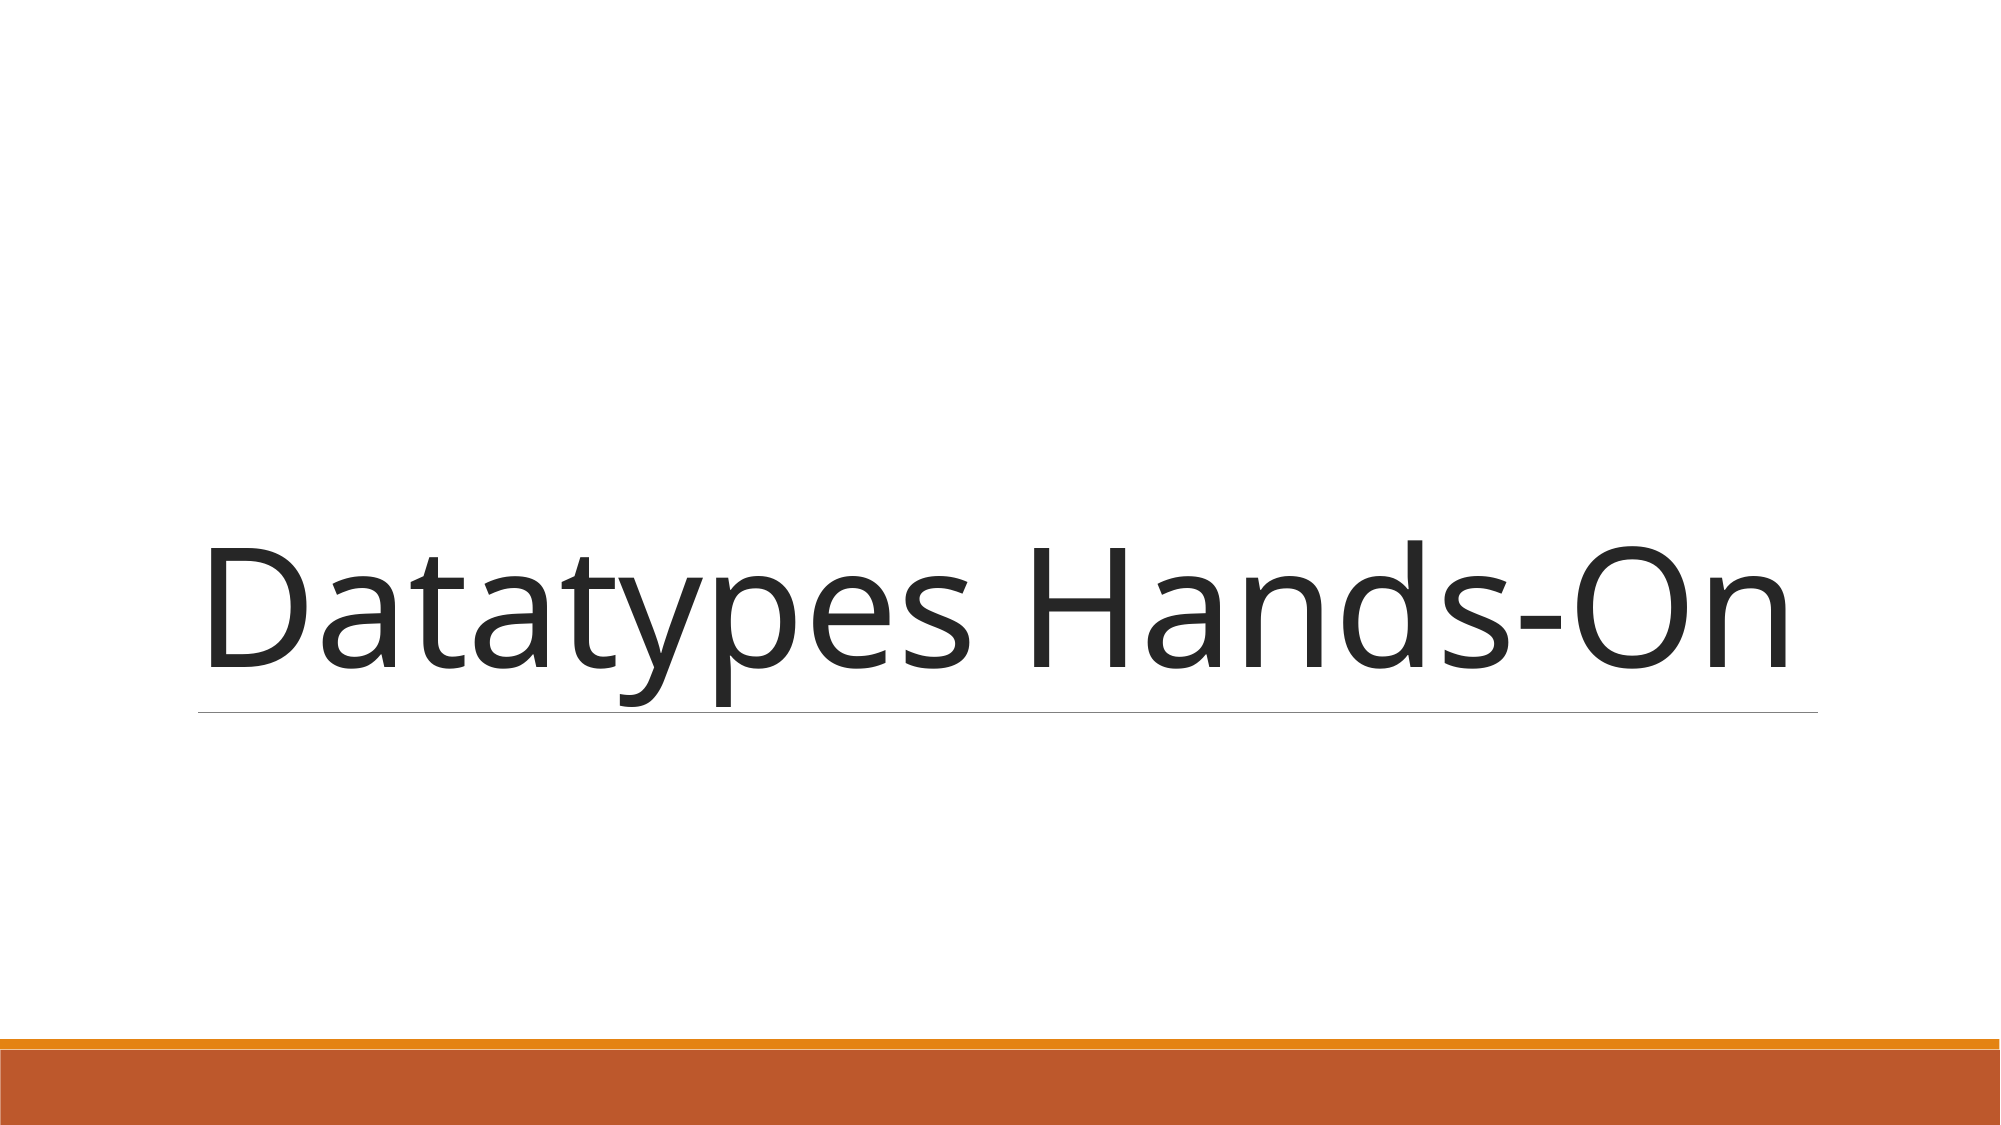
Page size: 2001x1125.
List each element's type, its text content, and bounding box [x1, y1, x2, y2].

title Datatypes Hands-On [180, 124, 1830, 710]
